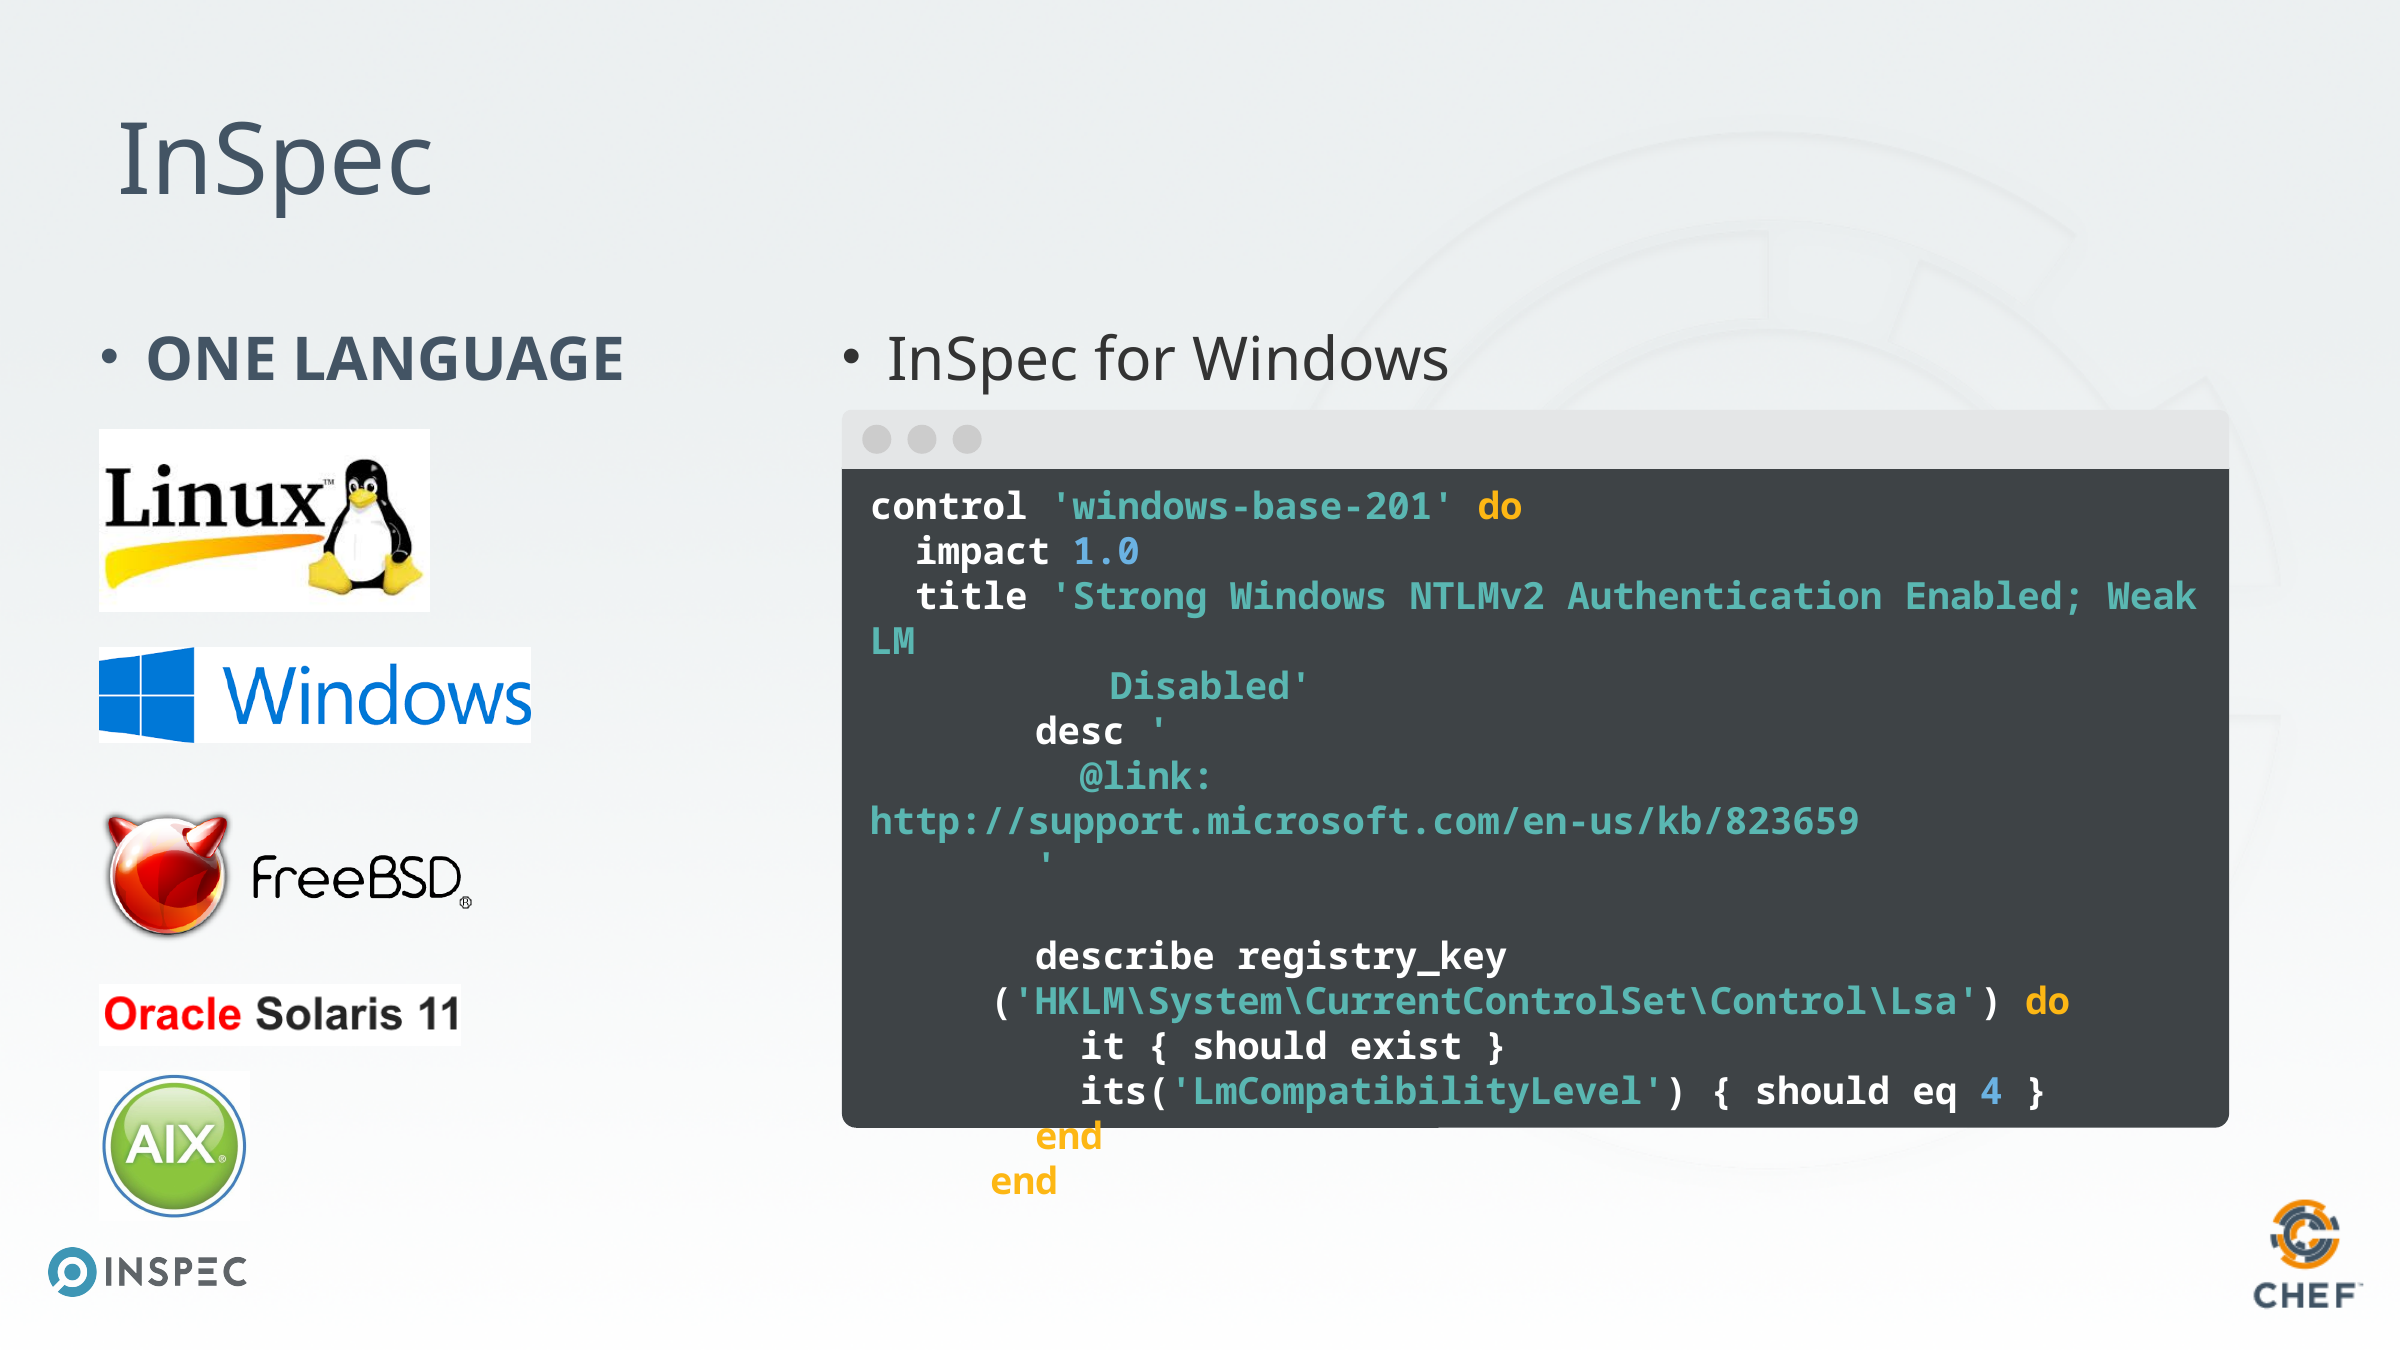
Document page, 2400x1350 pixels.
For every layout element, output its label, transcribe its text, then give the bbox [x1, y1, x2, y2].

list InSpec for Windows [841, 320, 1597, 418]
list ONE LANGUAGE [99, 320, 841, 430]
text_box [952, 424, 982, 454]
text_box [841, 409, 2230, 469]
text_box [862, 424, 892, 454]
picture [0, 0, 2400, 1350]
title InSpec [99, 90, 2300, 200]
text_box [907, 424, 937, 454]
text_box control 'windows-base-201' do impact 1.0 title 'Strong Windows NTLMv2 Authentication Enabled; Weak LM Disabled' desc ' @link: http://support.microsoft.com/en-us/kb/823659 ' describe registry_key ('HKLM\System\CurrentControlSet\Control\Lsa') do it { should exist } its('LmCompatibilityLevel') { should eq 4 } end end [841, 469, 2230, 1128]
